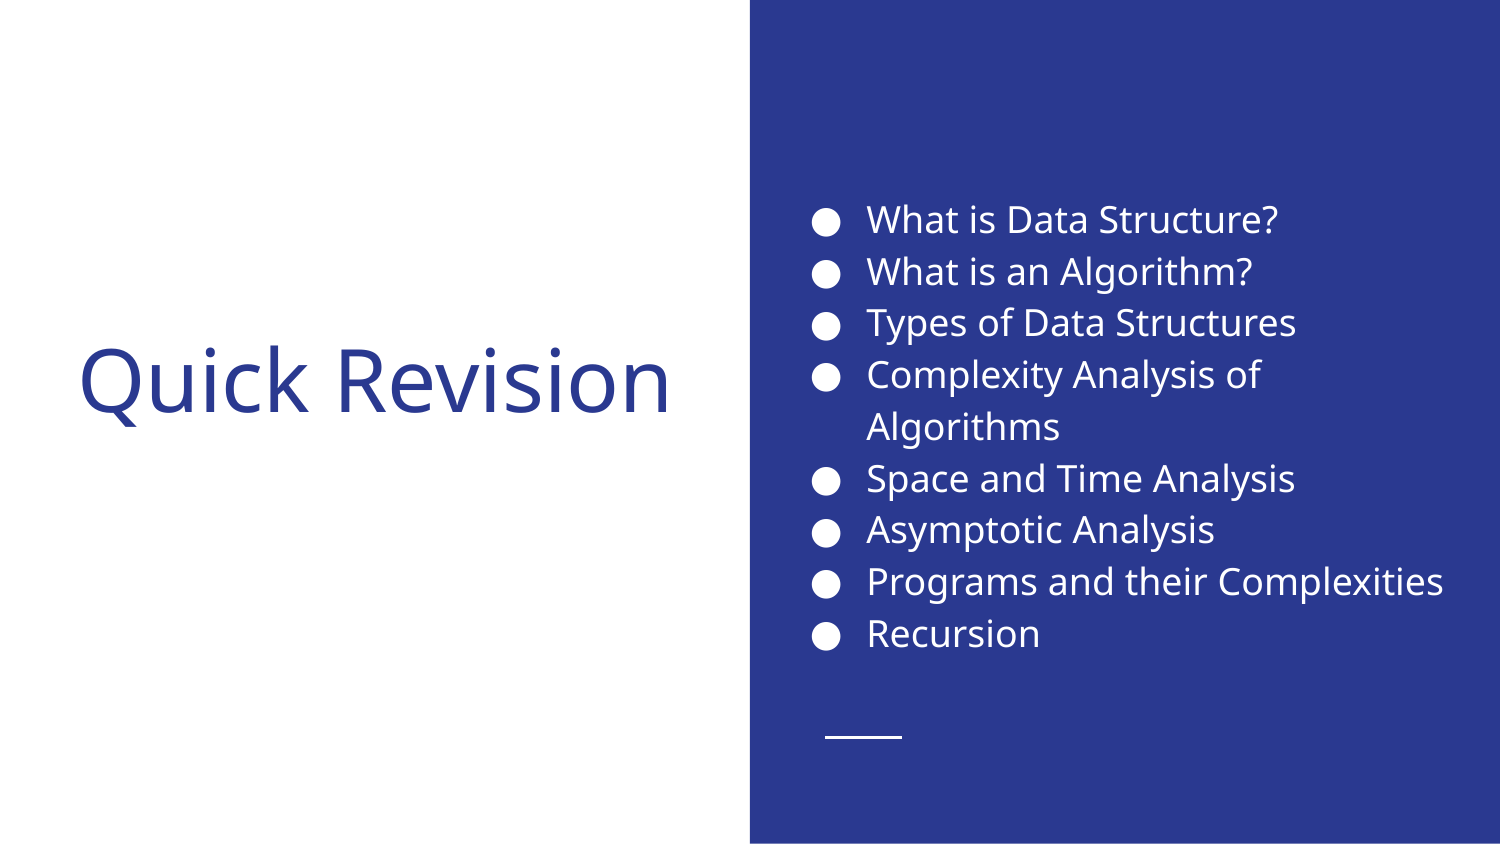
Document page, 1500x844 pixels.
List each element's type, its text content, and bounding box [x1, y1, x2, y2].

title Quick Revision [43, 188, 708, 446]
list What is Data Structure? What is an Algorithm? Types of Data Structures Complexity Analysis of Algorithms Space and Time Analysis Asymptotic Analysis Programs and their Complexities Recursion [776, 118, 1460, 725]
